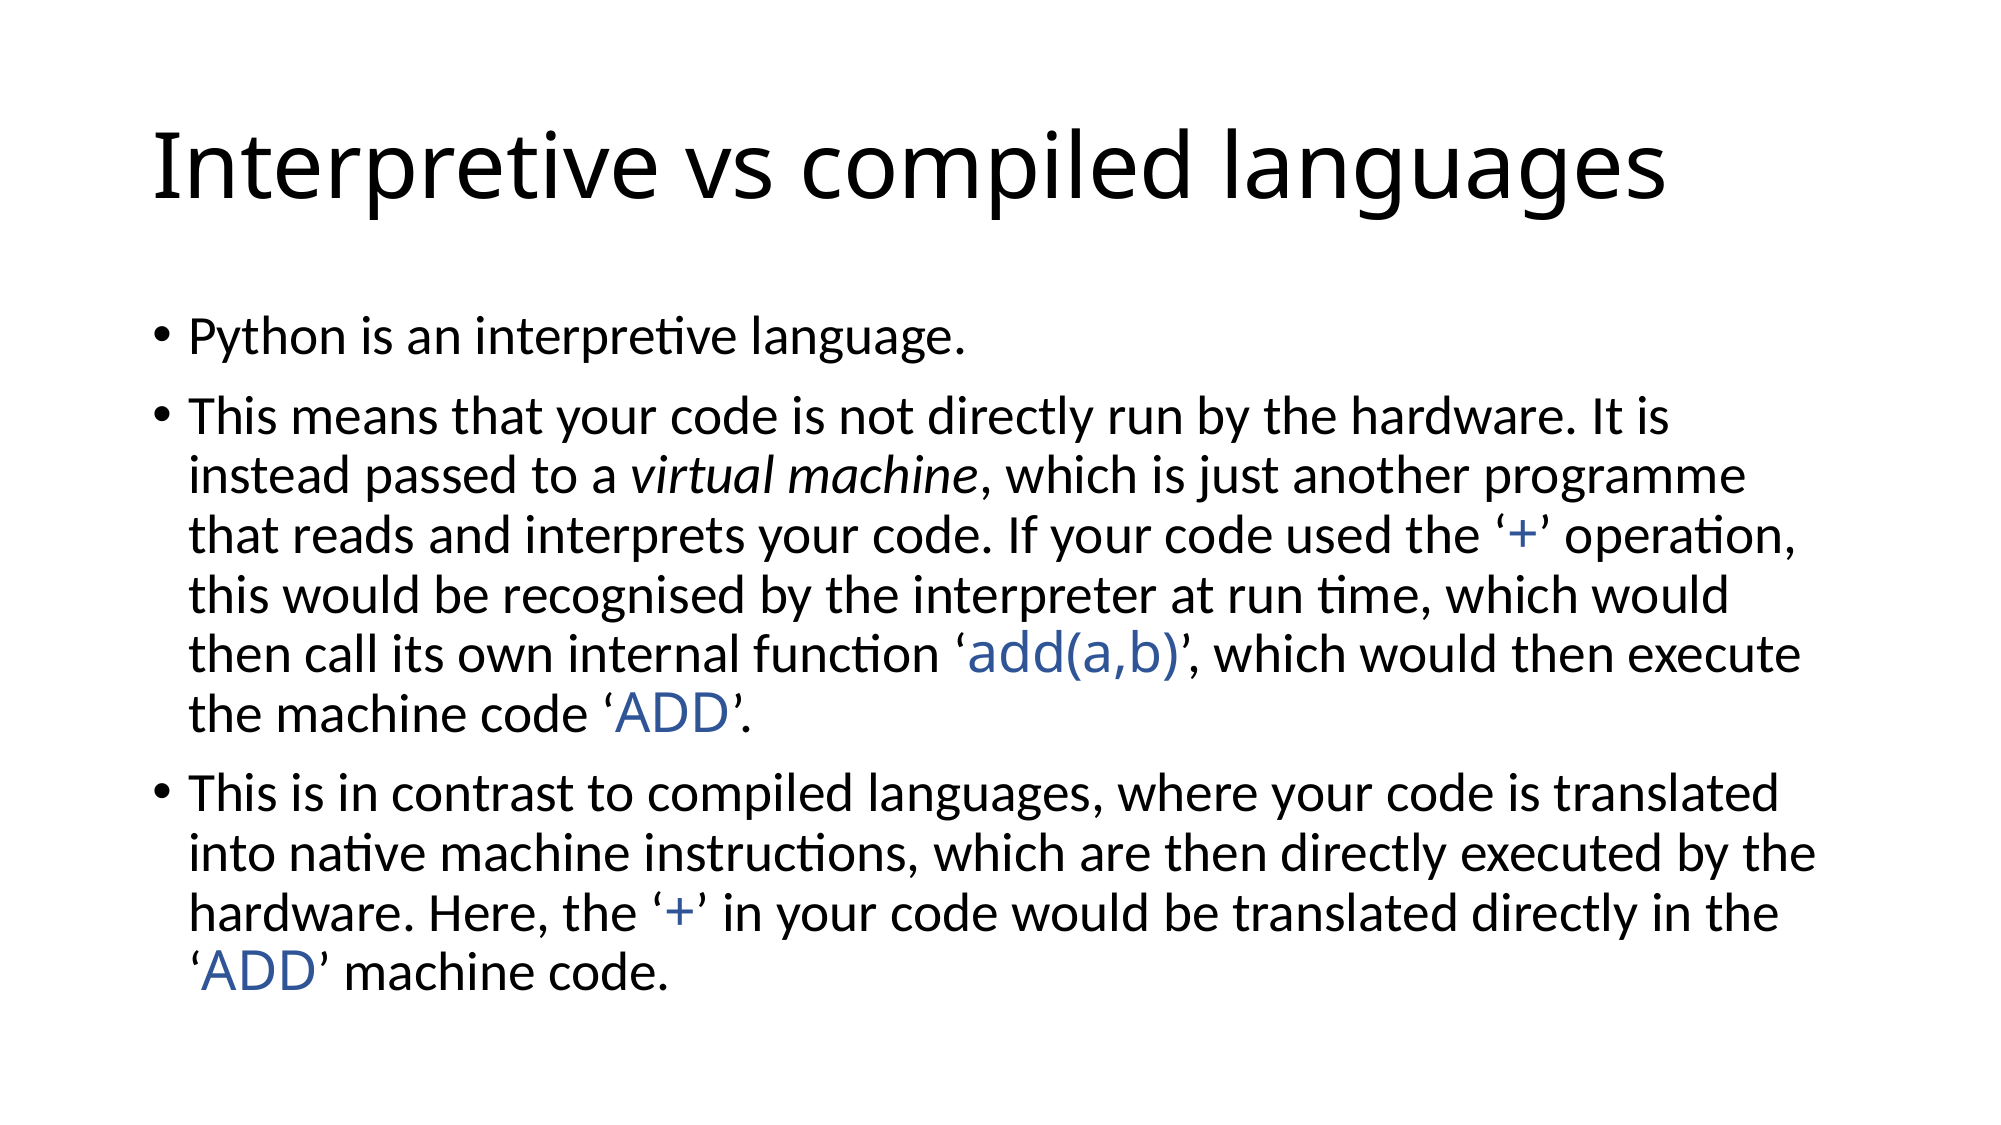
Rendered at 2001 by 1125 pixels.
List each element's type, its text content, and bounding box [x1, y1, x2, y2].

list Python is an interpretive language. This means that your code is not directly run by the hardware. It is instead passed to a virtual machine, which is just another programme that reads and interprets your code. If your code used the ‘+’ operation, this would be recognised by the interpreter at run time, which would then call its own internal function ‘add(a,b)’, which would then execute the machine code ‘ADD’. This is in contrast to compiled languages, where your code is translated into native machine instructions, which are then directly executed by the hardware. Here, the ‘+’ in your code would be translated directly in the ‘ADD’ machine code. [137, 299, 1863, 1014]
title Interpretive vs compiled languages [137, 59, 1863, 278]
